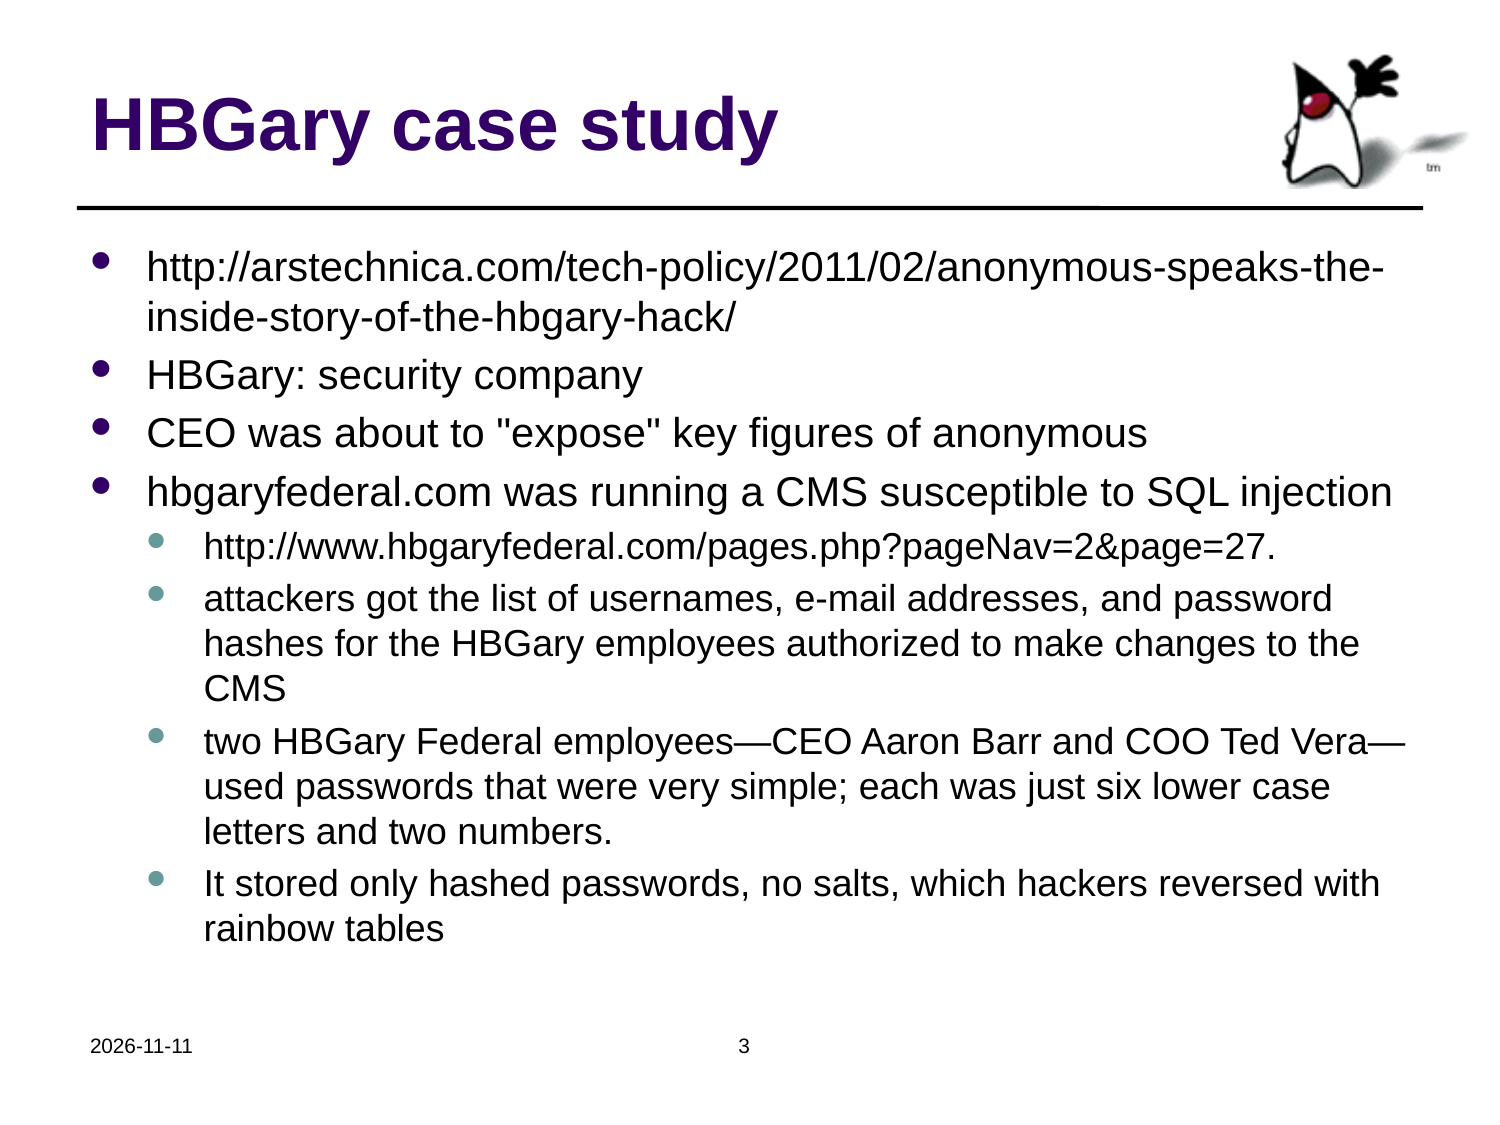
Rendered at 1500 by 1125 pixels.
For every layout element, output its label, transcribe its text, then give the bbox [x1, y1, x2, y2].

list http://arstechnica.com/tech-policy/2011/02/anonymous-speaks-the-inside-story-of-the-hbgary-hack/ HBGary: security company CEO was about to "expose" key figures of anonymous hbgaryfederal.com was running a CMS susceptible to SQL injection http://www.hbgaryfederal.com/pages.php?pageNav=2&page=27. attackers got the list of usernames, e-mail addresses, and password hashes for the HBGary employees authorized to make changes to the CMS two HBGary Federal employees—CEO Aaron Barr and COO Ted Vera—used passwords that were very simple; each was just six lower case letters and two numbers. It stored only hashed passwords, no salts, which hackers reversed with rainbow tables [75, 231, 1425, 1047]
picture [1281, 54, 1471, 189]
slide_number 3 [419, 1024, 1070, 1101]
title HBGary case study [76, 19, 1258, 173]
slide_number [74, 1024, 419, 1101]
